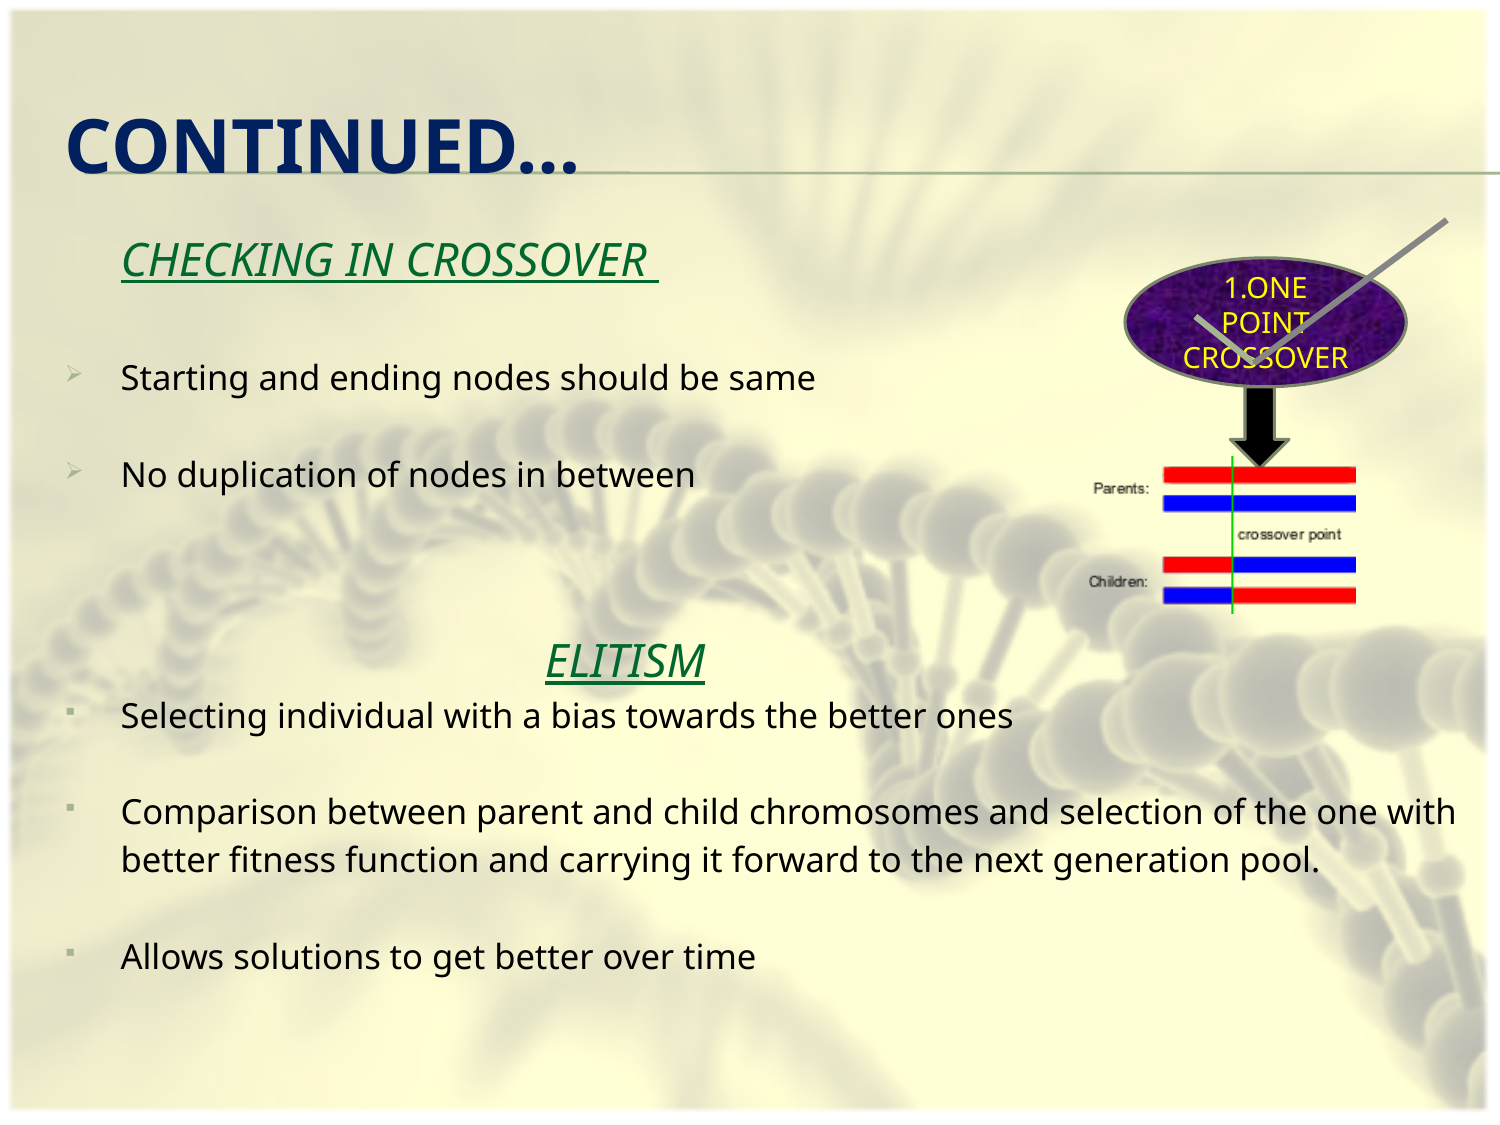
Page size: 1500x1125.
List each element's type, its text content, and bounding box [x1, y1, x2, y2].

text_box 1.ONE POINT CROSSOVER [1123, 256, 1352, 389]
title CONTINUED… [50, 75, 1475, 213]
picture [1089, 456, 1356, 614]
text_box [1253, 219, 1448, 364]
list CHECKING IN CROSSOVER Starting and ending nodes should be same No duplication of nodes in between ELITISM Selecting individual with a bias towards the better ones Comparison between parent and child chromosomes and selection of the one with better fitness function and carrying it forward to the next generation pool. Allows solutions to get better over time [50, 222, 1500, 998]
text_box [1228, 385, 1291, 456]
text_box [1195, 316, 1247, 364]
